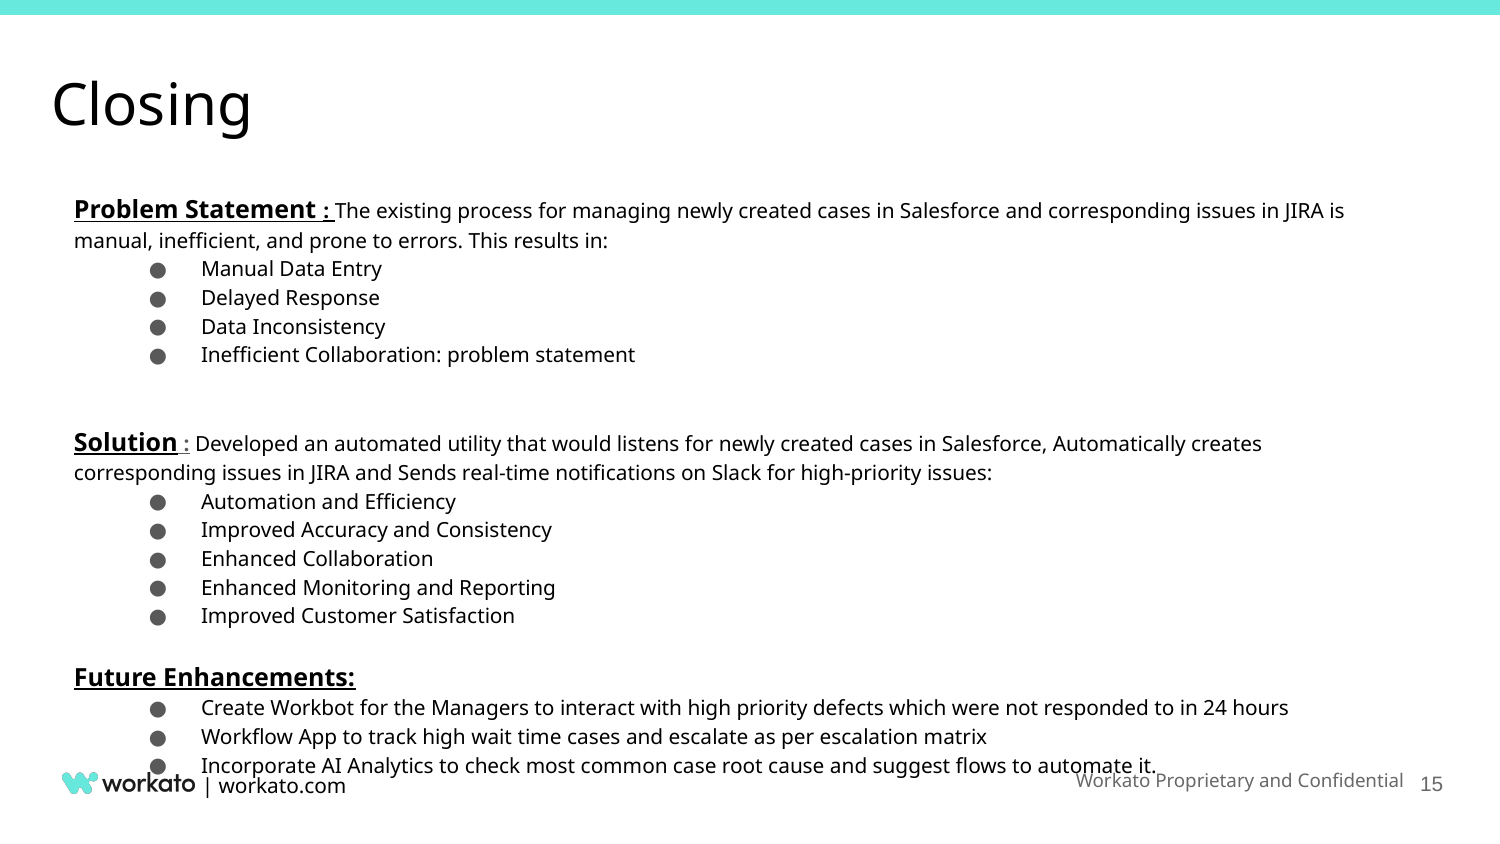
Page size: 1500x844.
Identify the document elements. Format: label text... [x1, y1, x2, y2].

slide_number 15 [1368, 751, 1459, 816]
picture [62, 772, 195, 794]
list Problem Statement : The existing process for managing newly created cases in Salesforce and corresponding issues in JIRA is manual, inefficient, and prone to errors. This results in: Manual Data Entry Delayed Response Data Inconsistency Inefficient Collaboration: problem statement Solution : Developed an automated utility that would listens for newly created cases in Salesforce, Automatically creates corresponding issues in JIRA and Sends real-time notifications on Slack for high-priority issues: Automation and Efficiency Improved Accuracy and Consistency Enhanced Collaboration Enhanced Monitoring and Reporting Improved Customer Satisfaction Future Enhancements: Create Workbot for the Managers to interact with high priority defects which were not responded to in 24 hours Workflow App to track high wait time cases and escalate as per escalation matrix Incorporate AI Analytics to check most common case root cause and suggest flows to automate it. [51, 189, 1378, 701]
title Closing [51, 66, 1449, 161]
